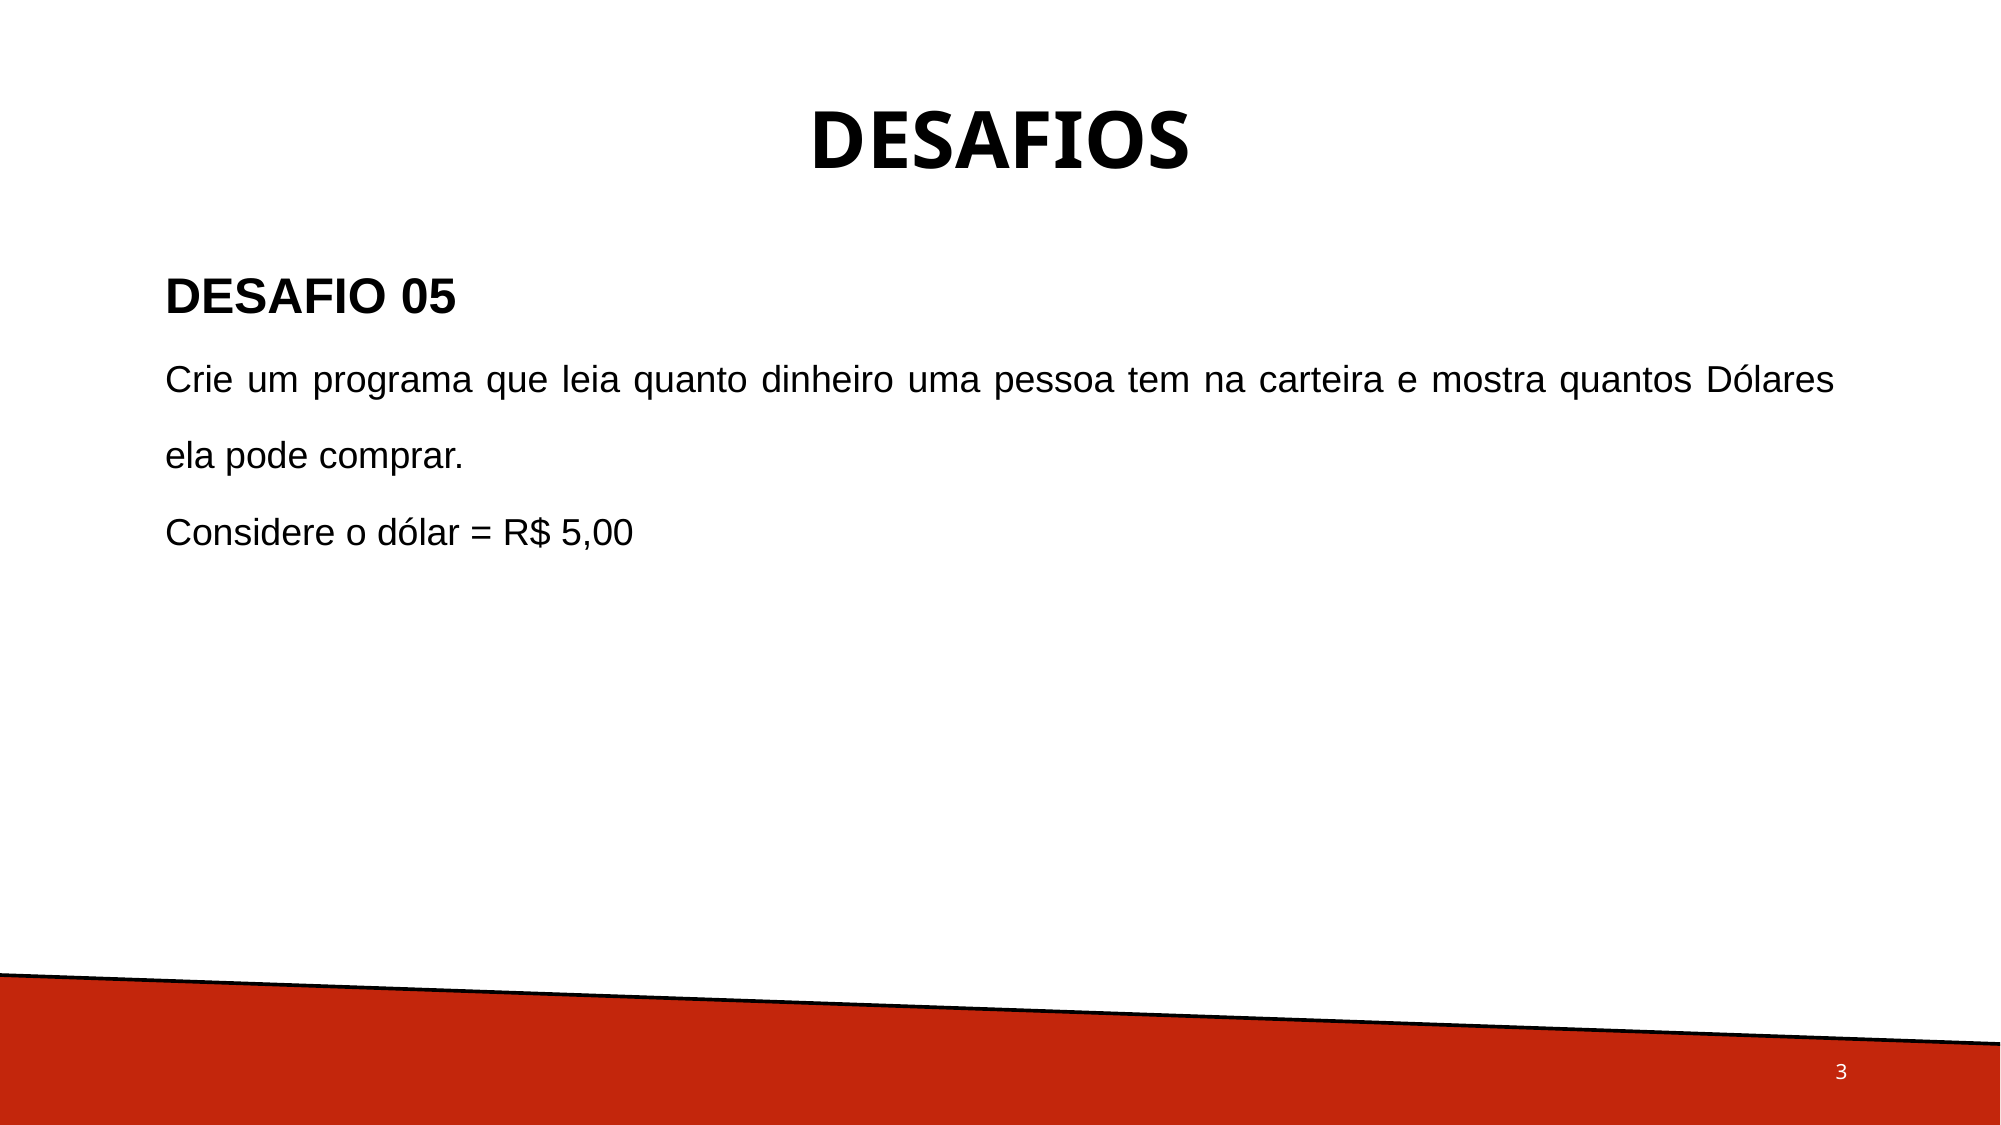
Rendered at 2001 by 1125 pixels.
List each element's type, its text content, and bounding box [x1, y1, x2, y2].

text_box DESAFIO 05 Crie um programa que leia quanto dinheiro uma pessoa tem na carteira e mostra quantos Dólares ela pode comprar. Considere o dólar = R$ 5,00 [150, 214, 1850, 960]
slide_number 3 [1412, 1042, 1863, 1103]
title Desafios [137, 59, 1863, 227]
